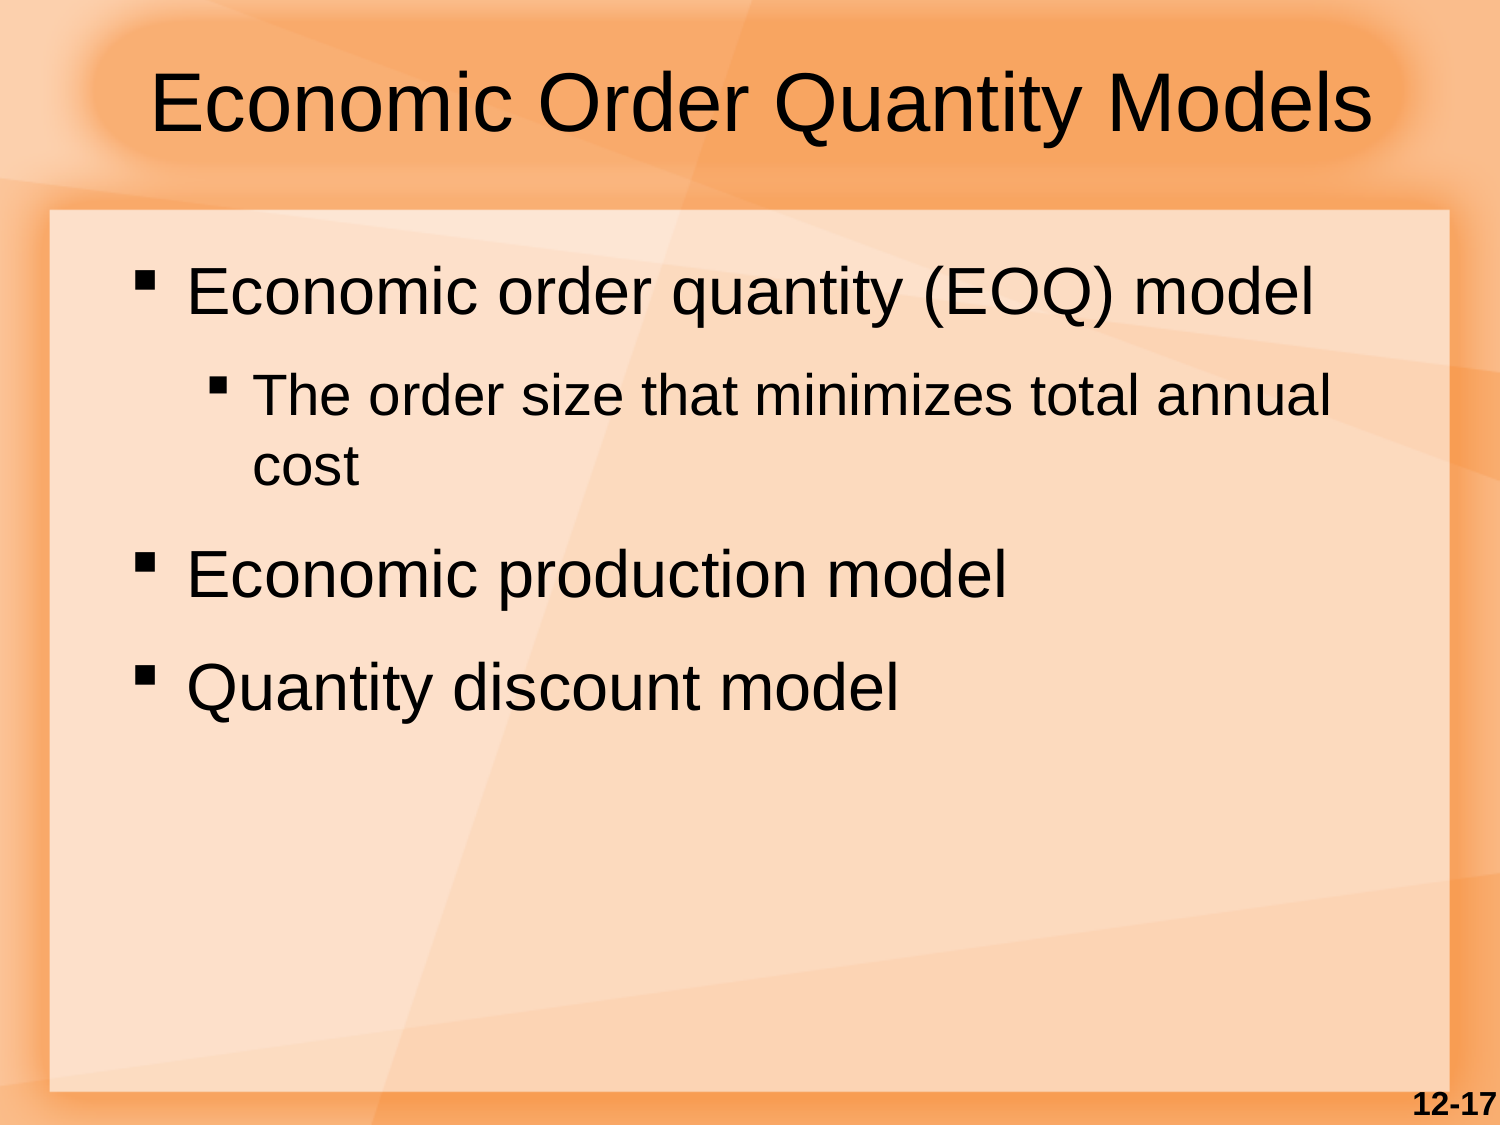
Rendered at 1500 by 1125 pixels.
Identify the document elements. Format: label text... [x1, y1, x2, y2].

picture [0, 0, 1500, 1125]
title Economic Order Quantity Models [124, 42, 1401, 156]
list Economic order quantity (EOQ) model The order size that minimizes total annual cost Economic production model Quantity discount model [115, 240, 1383, 970]
slide_number 12-17 [1162, 1074, 1500, 1125]
